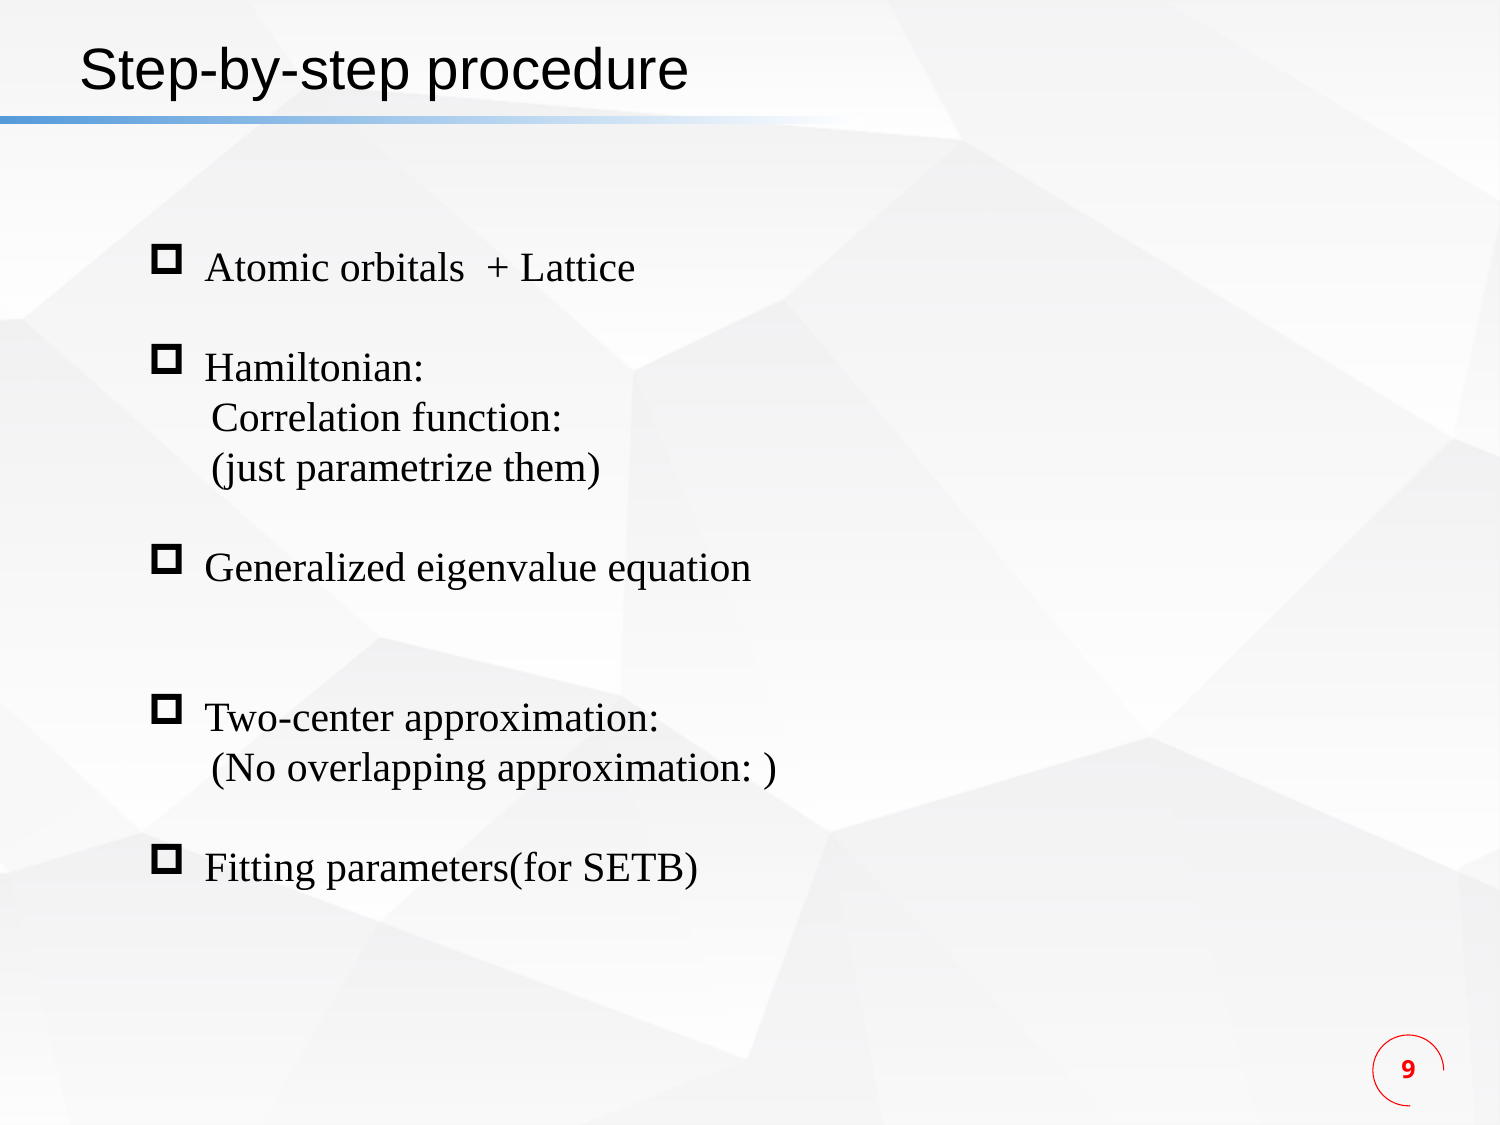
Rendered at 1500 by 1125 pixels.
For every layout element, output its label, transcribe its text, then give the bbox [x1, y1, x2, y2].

text_box Step-by-step procedure [0, 24, 1492, 109]
picture [0, 0, 1500, 1125]
